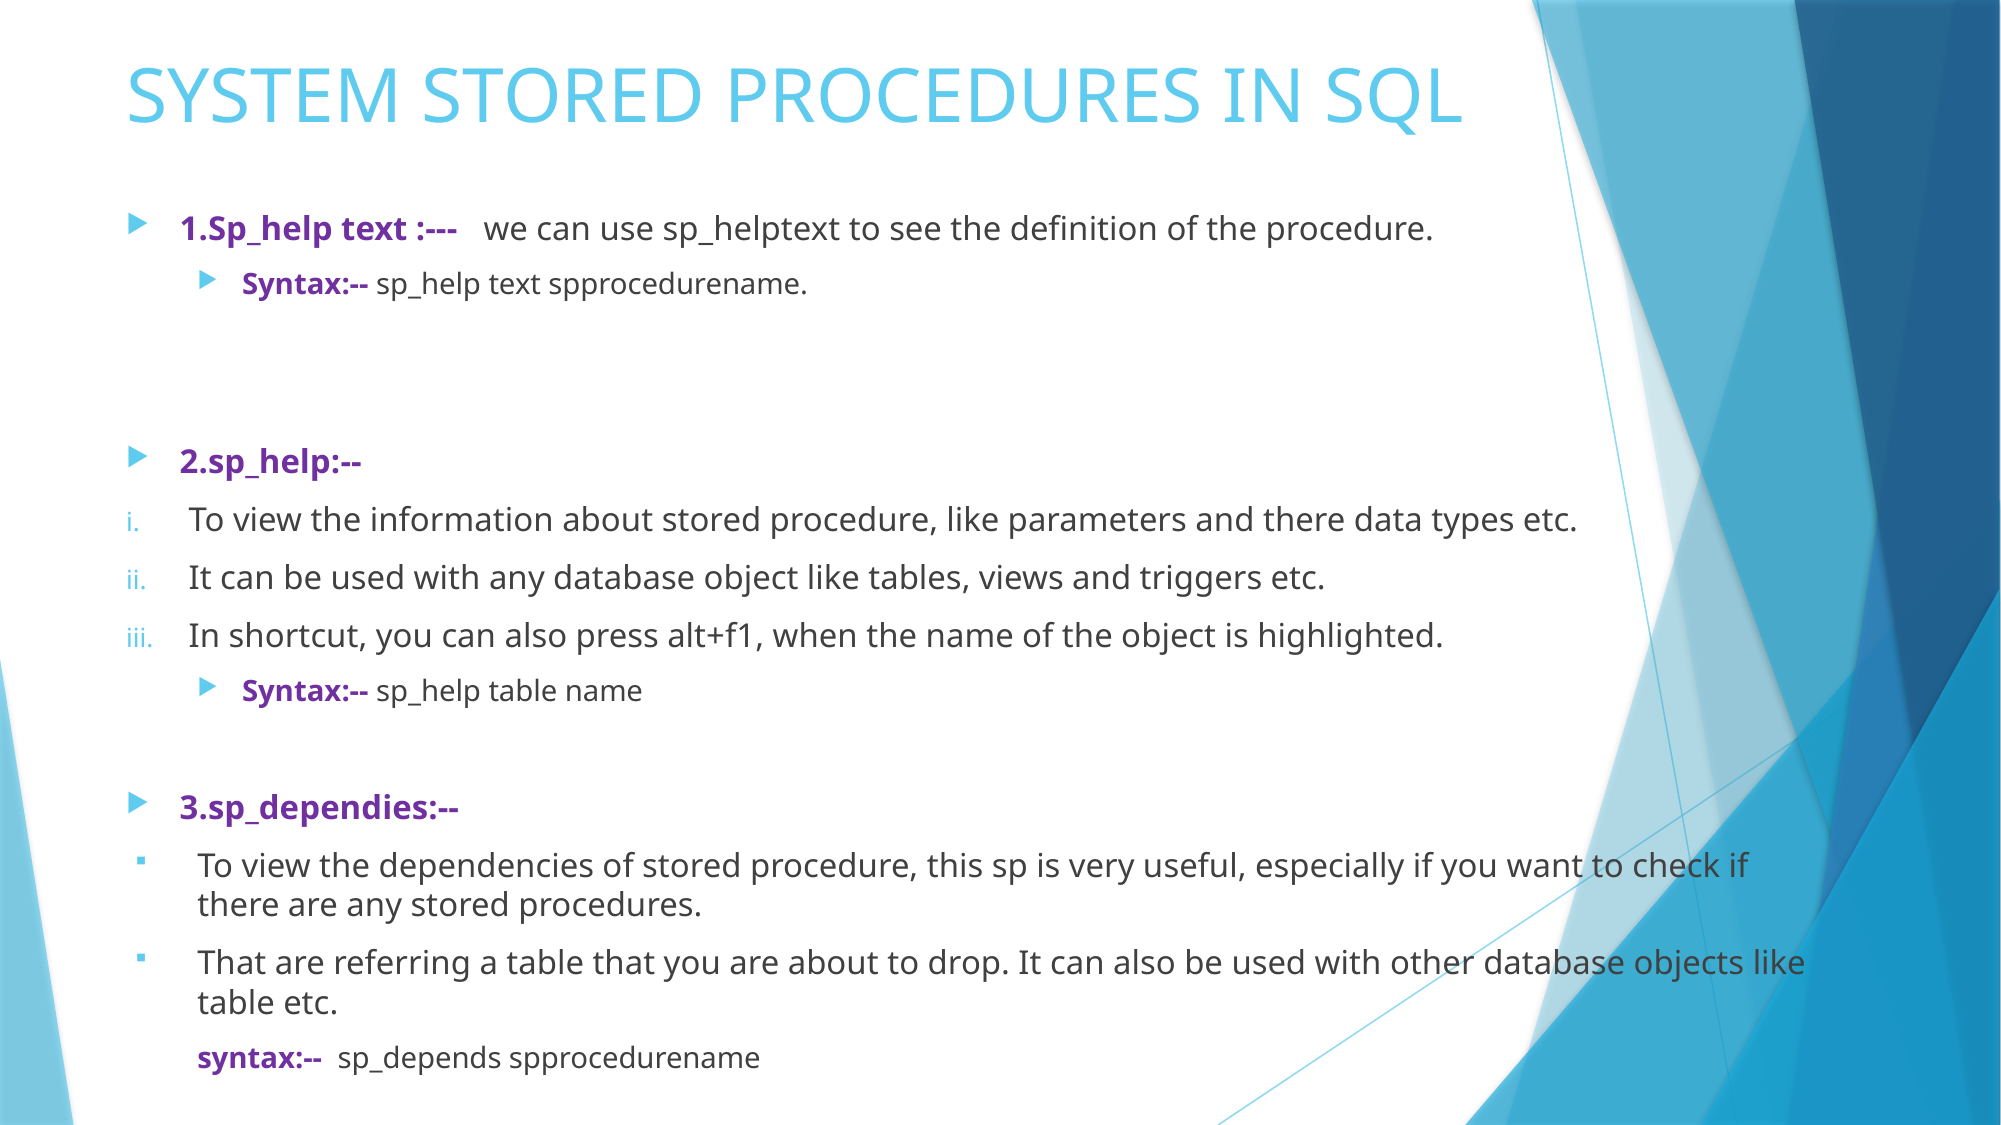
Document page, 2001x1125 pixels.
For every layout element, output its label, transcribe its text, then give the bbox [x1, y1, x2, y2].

title SYSTEM STORED PROCEDURES IN SQL [111, 39, 1522, 160]
list 1.Sp_help text :--- we can use sp_helptext to see the definition of the procedure. Syntax:-- sp_help text spprocedurename. 2.sp_help:-- To view the information about stored procedure, like parameters and there data types etc. It can be used with any database object like tables, views and triggers etc. In shortcut, you can also press alt+f1, when the name of the object is highlighted. Syntax:-- sp_help table name 3.sp_dependies:-- To view the dependencies of stored procedure, this sp is very useful, especially if you want to check if there are any stored procedures. That are referring a table that you are about to drop. It can also be used with other database objects like table etc. syntax:-- sp_depends spprocedurename [111, 200, 1841, 1086]
